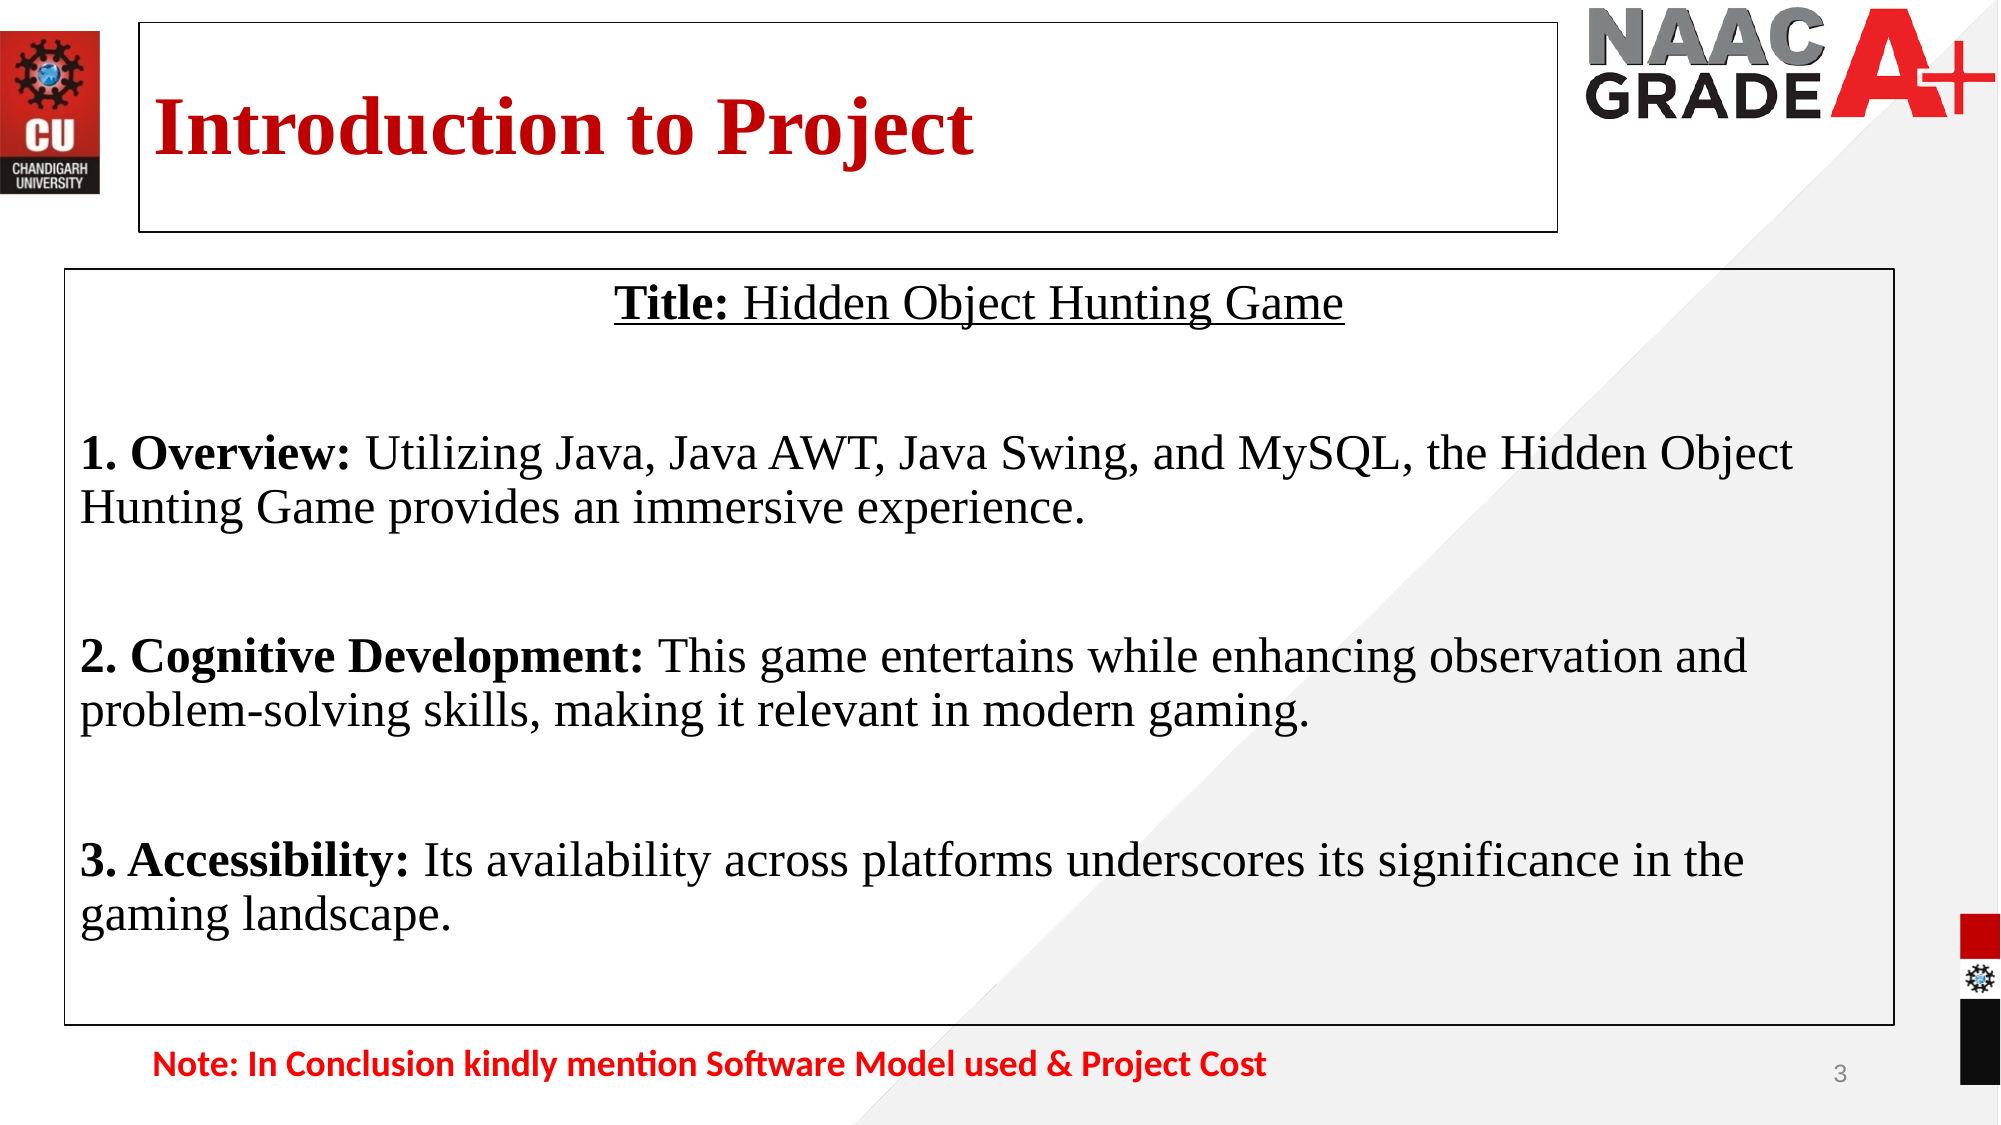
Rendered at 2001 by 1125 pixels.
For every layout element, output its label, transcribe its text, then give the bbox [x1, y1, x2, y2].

picture [0, 0, 2001, 1125]
slide_number 3 [1412, 1042, 1863, 1103]
list Title: Hidden Object Hunting Game 1. Overview: Utilizing Java, Java AWT, Java Swing, and MySQL, the Hidden Object Hunting Game provides an immersive experience. 2. Cognitive Development: This game entertains while enhancing observation and problem-solving skills, making it relevant in modern gaming. 3. Accessibility: Its availability across platforms underscores its significance in the gaming landscape. [64, 268, 1895, 1026]
title Introduction to Project [138, 22, 1558, 233]
text_box Note: In Conclusion kindly mention Software Model used & Project Cost [137, 1031, 1801, 1092]
